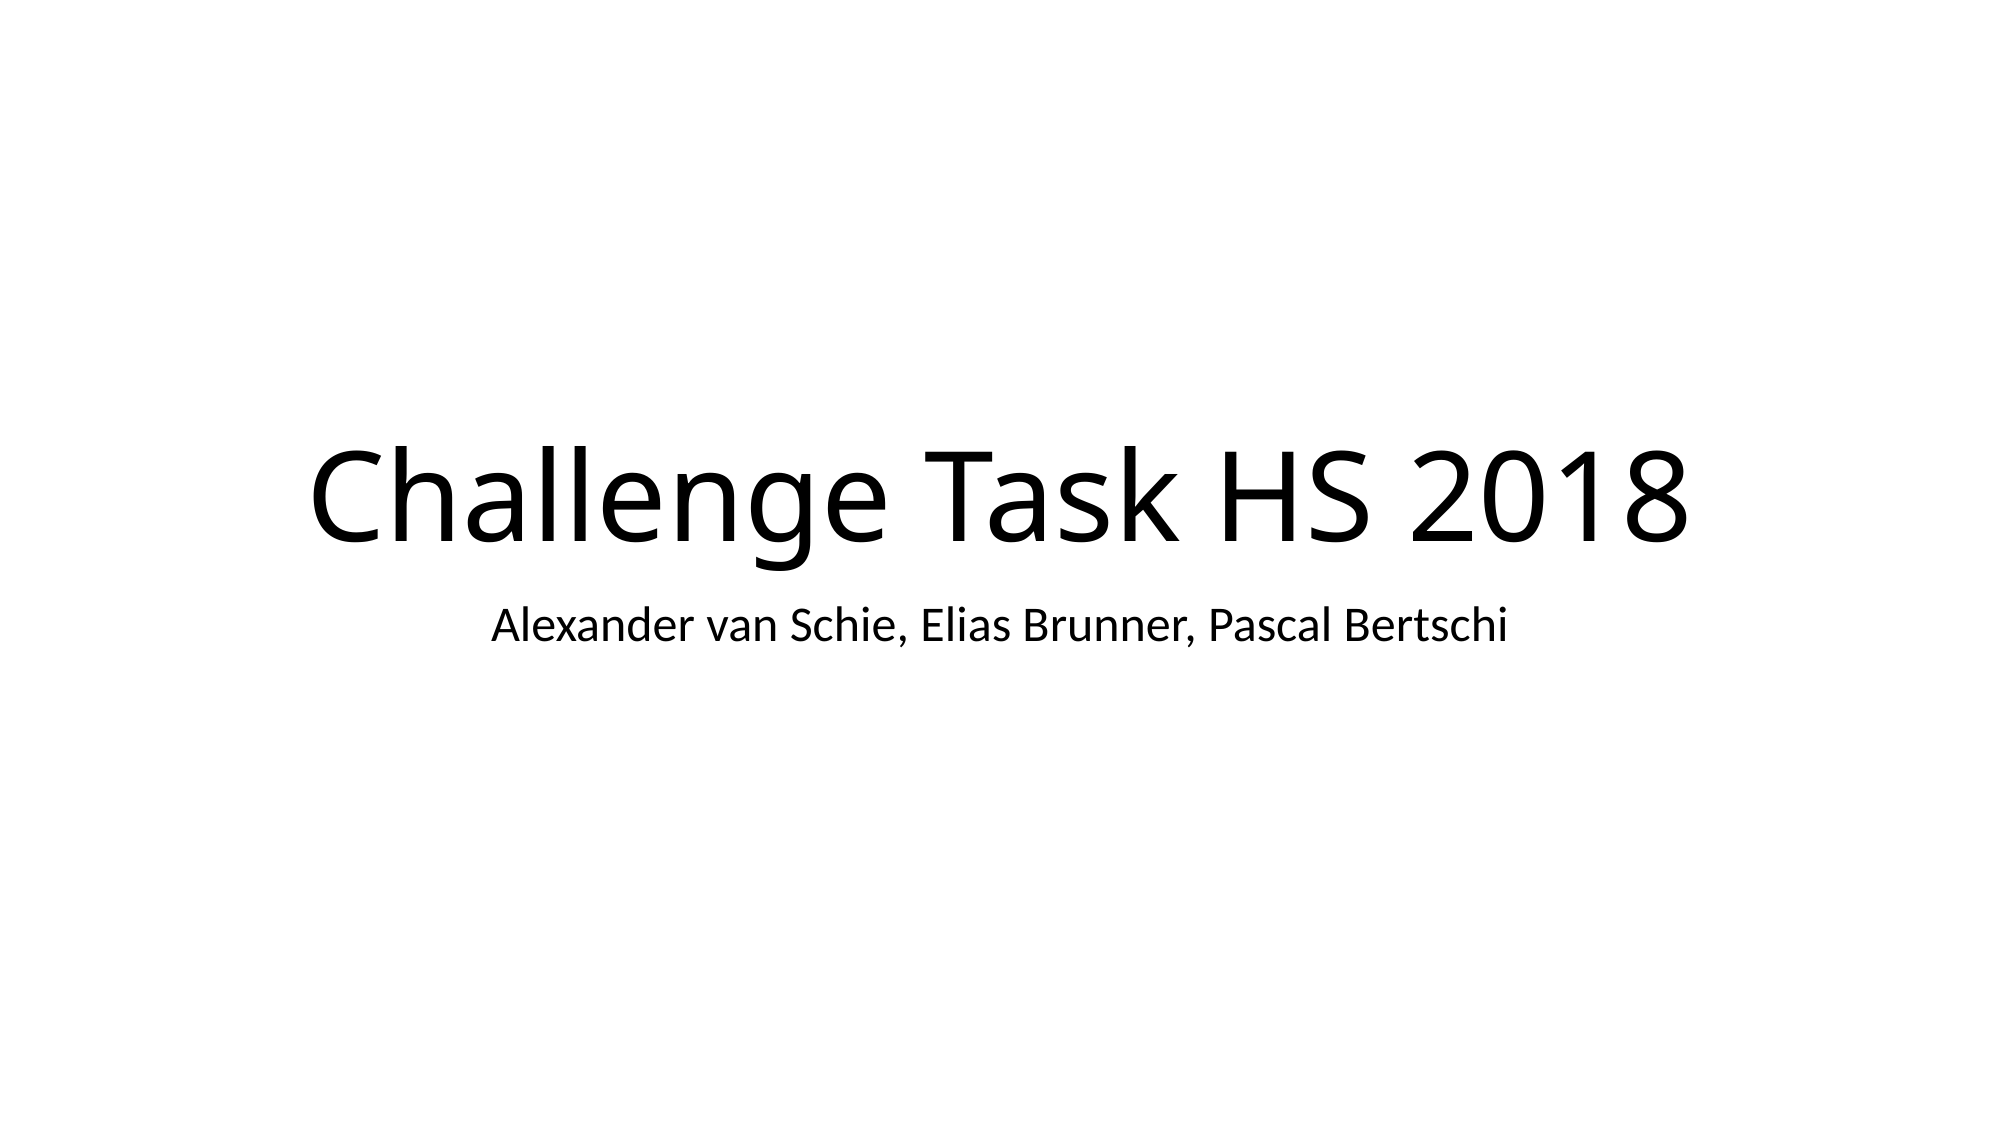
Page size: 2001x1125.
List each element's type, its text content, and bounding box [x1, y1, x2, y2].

subtitle Alexander van Schie, Elias Brunner, Pascal Bertschi [249, 590, 1751, 863]
title Challenge Task HS 2018 [249, 183, 1751, 577]
